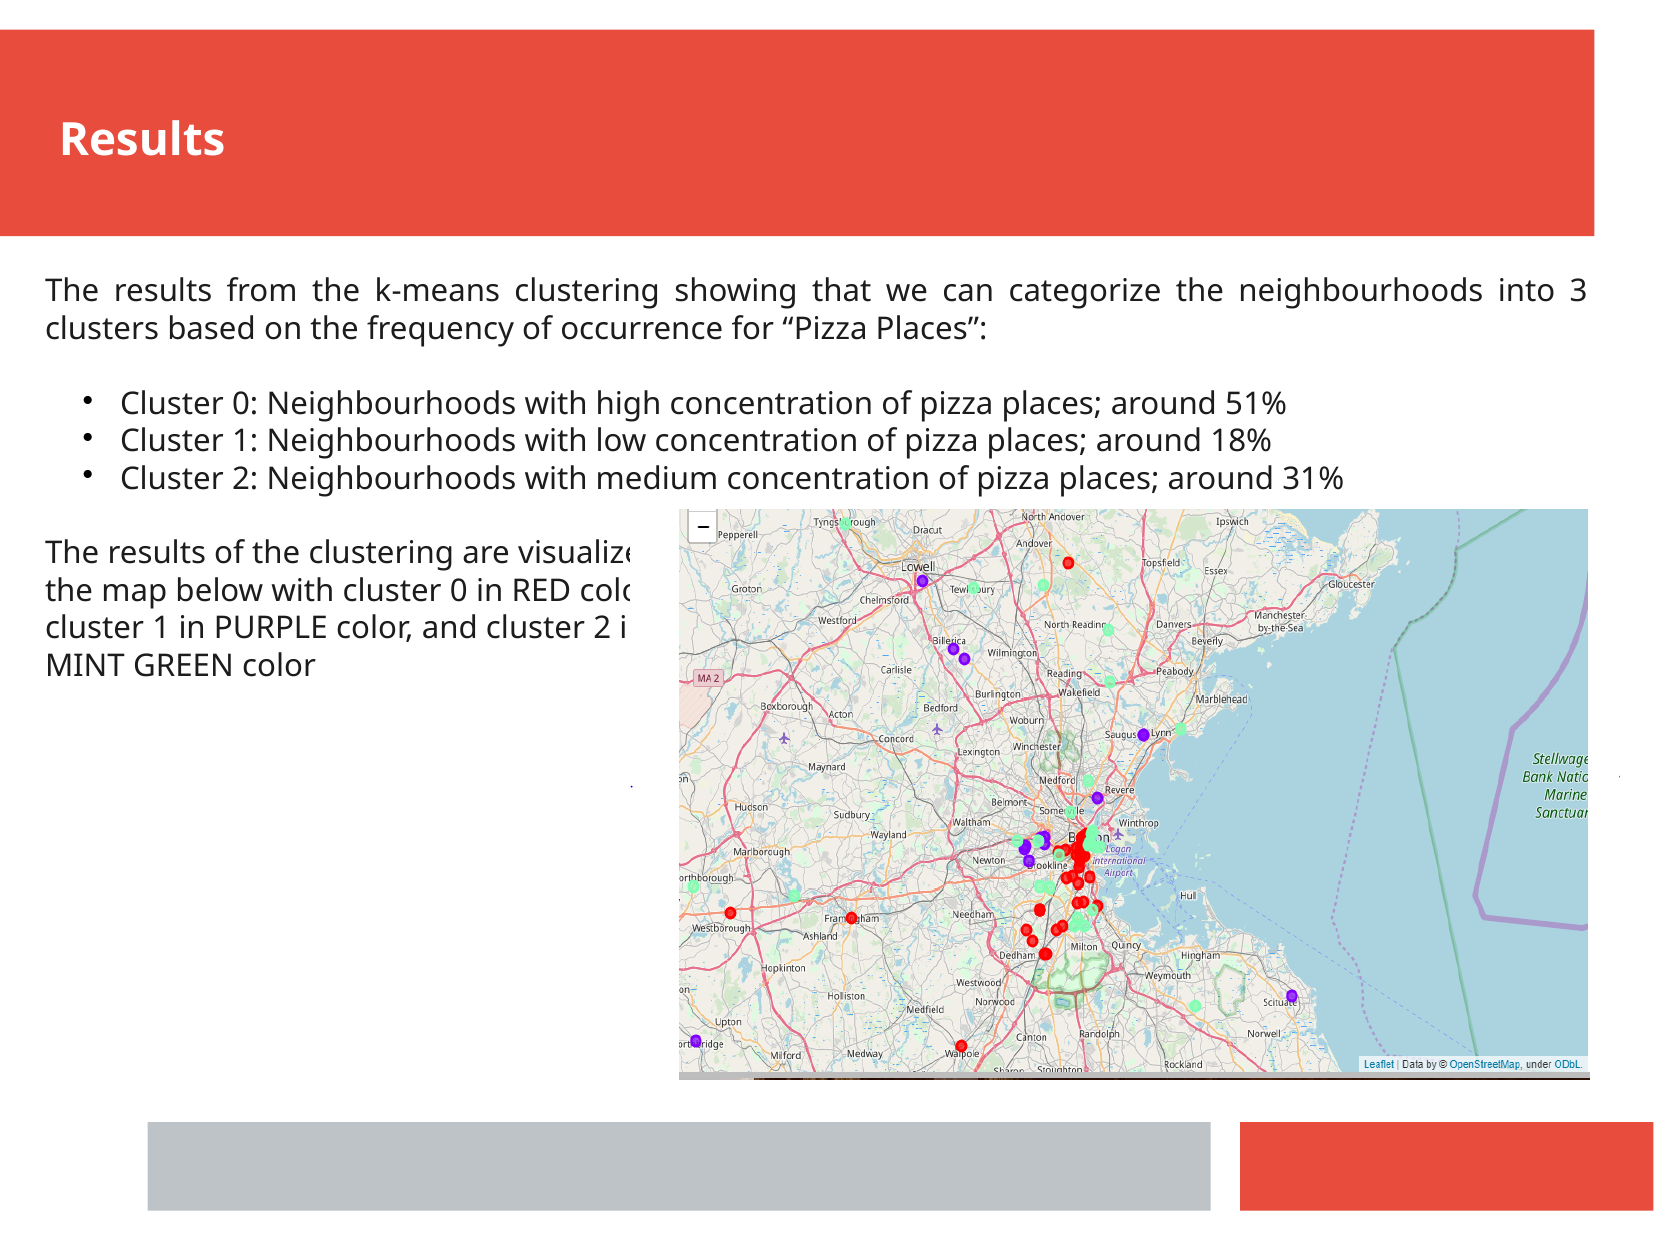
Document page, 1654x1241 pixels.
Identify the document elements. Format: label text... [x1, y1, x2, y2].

text_box Results [59, 59, 1595, 165]
picture [629, 509, 1620, 1081]
text_box The results from the k-means clustering showing that we can categorize the neighbourhoods into 3 clusters based on the frequency of occurrence for “Pizza Places”: Cluster 0: Neighbourhoods with high concentration of pizza places; around 51% Cluster 1: Neighbourhoods with low concentration of pizza places; around 18% Cluster 2: Neighbourhoods with medium concentration of pizza places; around 31% The results of the clustering are visualized in the map below with cluster 0 in RED color, cluster 1 in PURPLE color, and cluster 2 in MINT GREEN color [45, 255, 1590, 1110]
